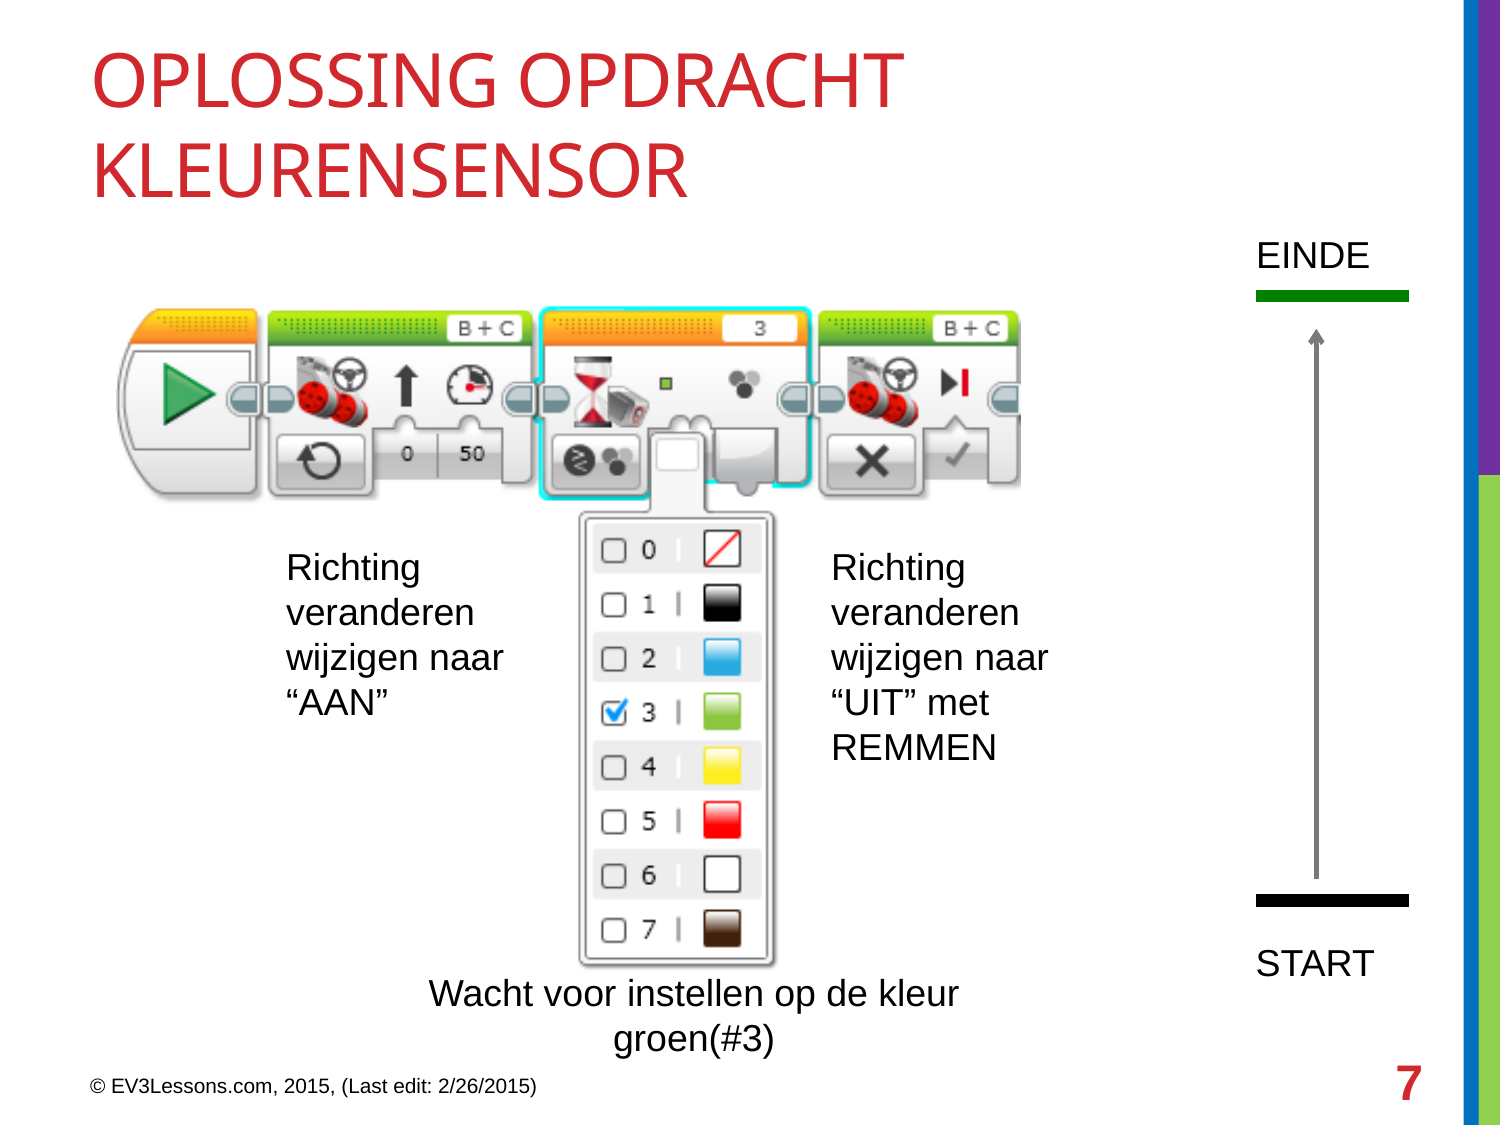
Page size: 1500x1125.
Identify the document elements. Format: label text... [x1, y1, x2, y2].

text_box START [1240, 931, 1391, 991]
footer © EV3Lessons.com, 2015, (Last edit: 2/26/2015) [75, 1065, 638, 1112]
slide_number 7 [1380, 1050, 1475, 1111]
text_box EINDE [1241, 224, 1386, 284]
picture [115, 284, 1021, 982]
text_box Wacht voor instellen op de kleur groen(#3) [367, 986, 1021, 1067]
title Oplossing opdracht kleurensensor [75, 25, 1428, 250]
text_box Richting veranderen wijzigen naar “UIT” met REMMEN [1030, 535, 1093, 776]
